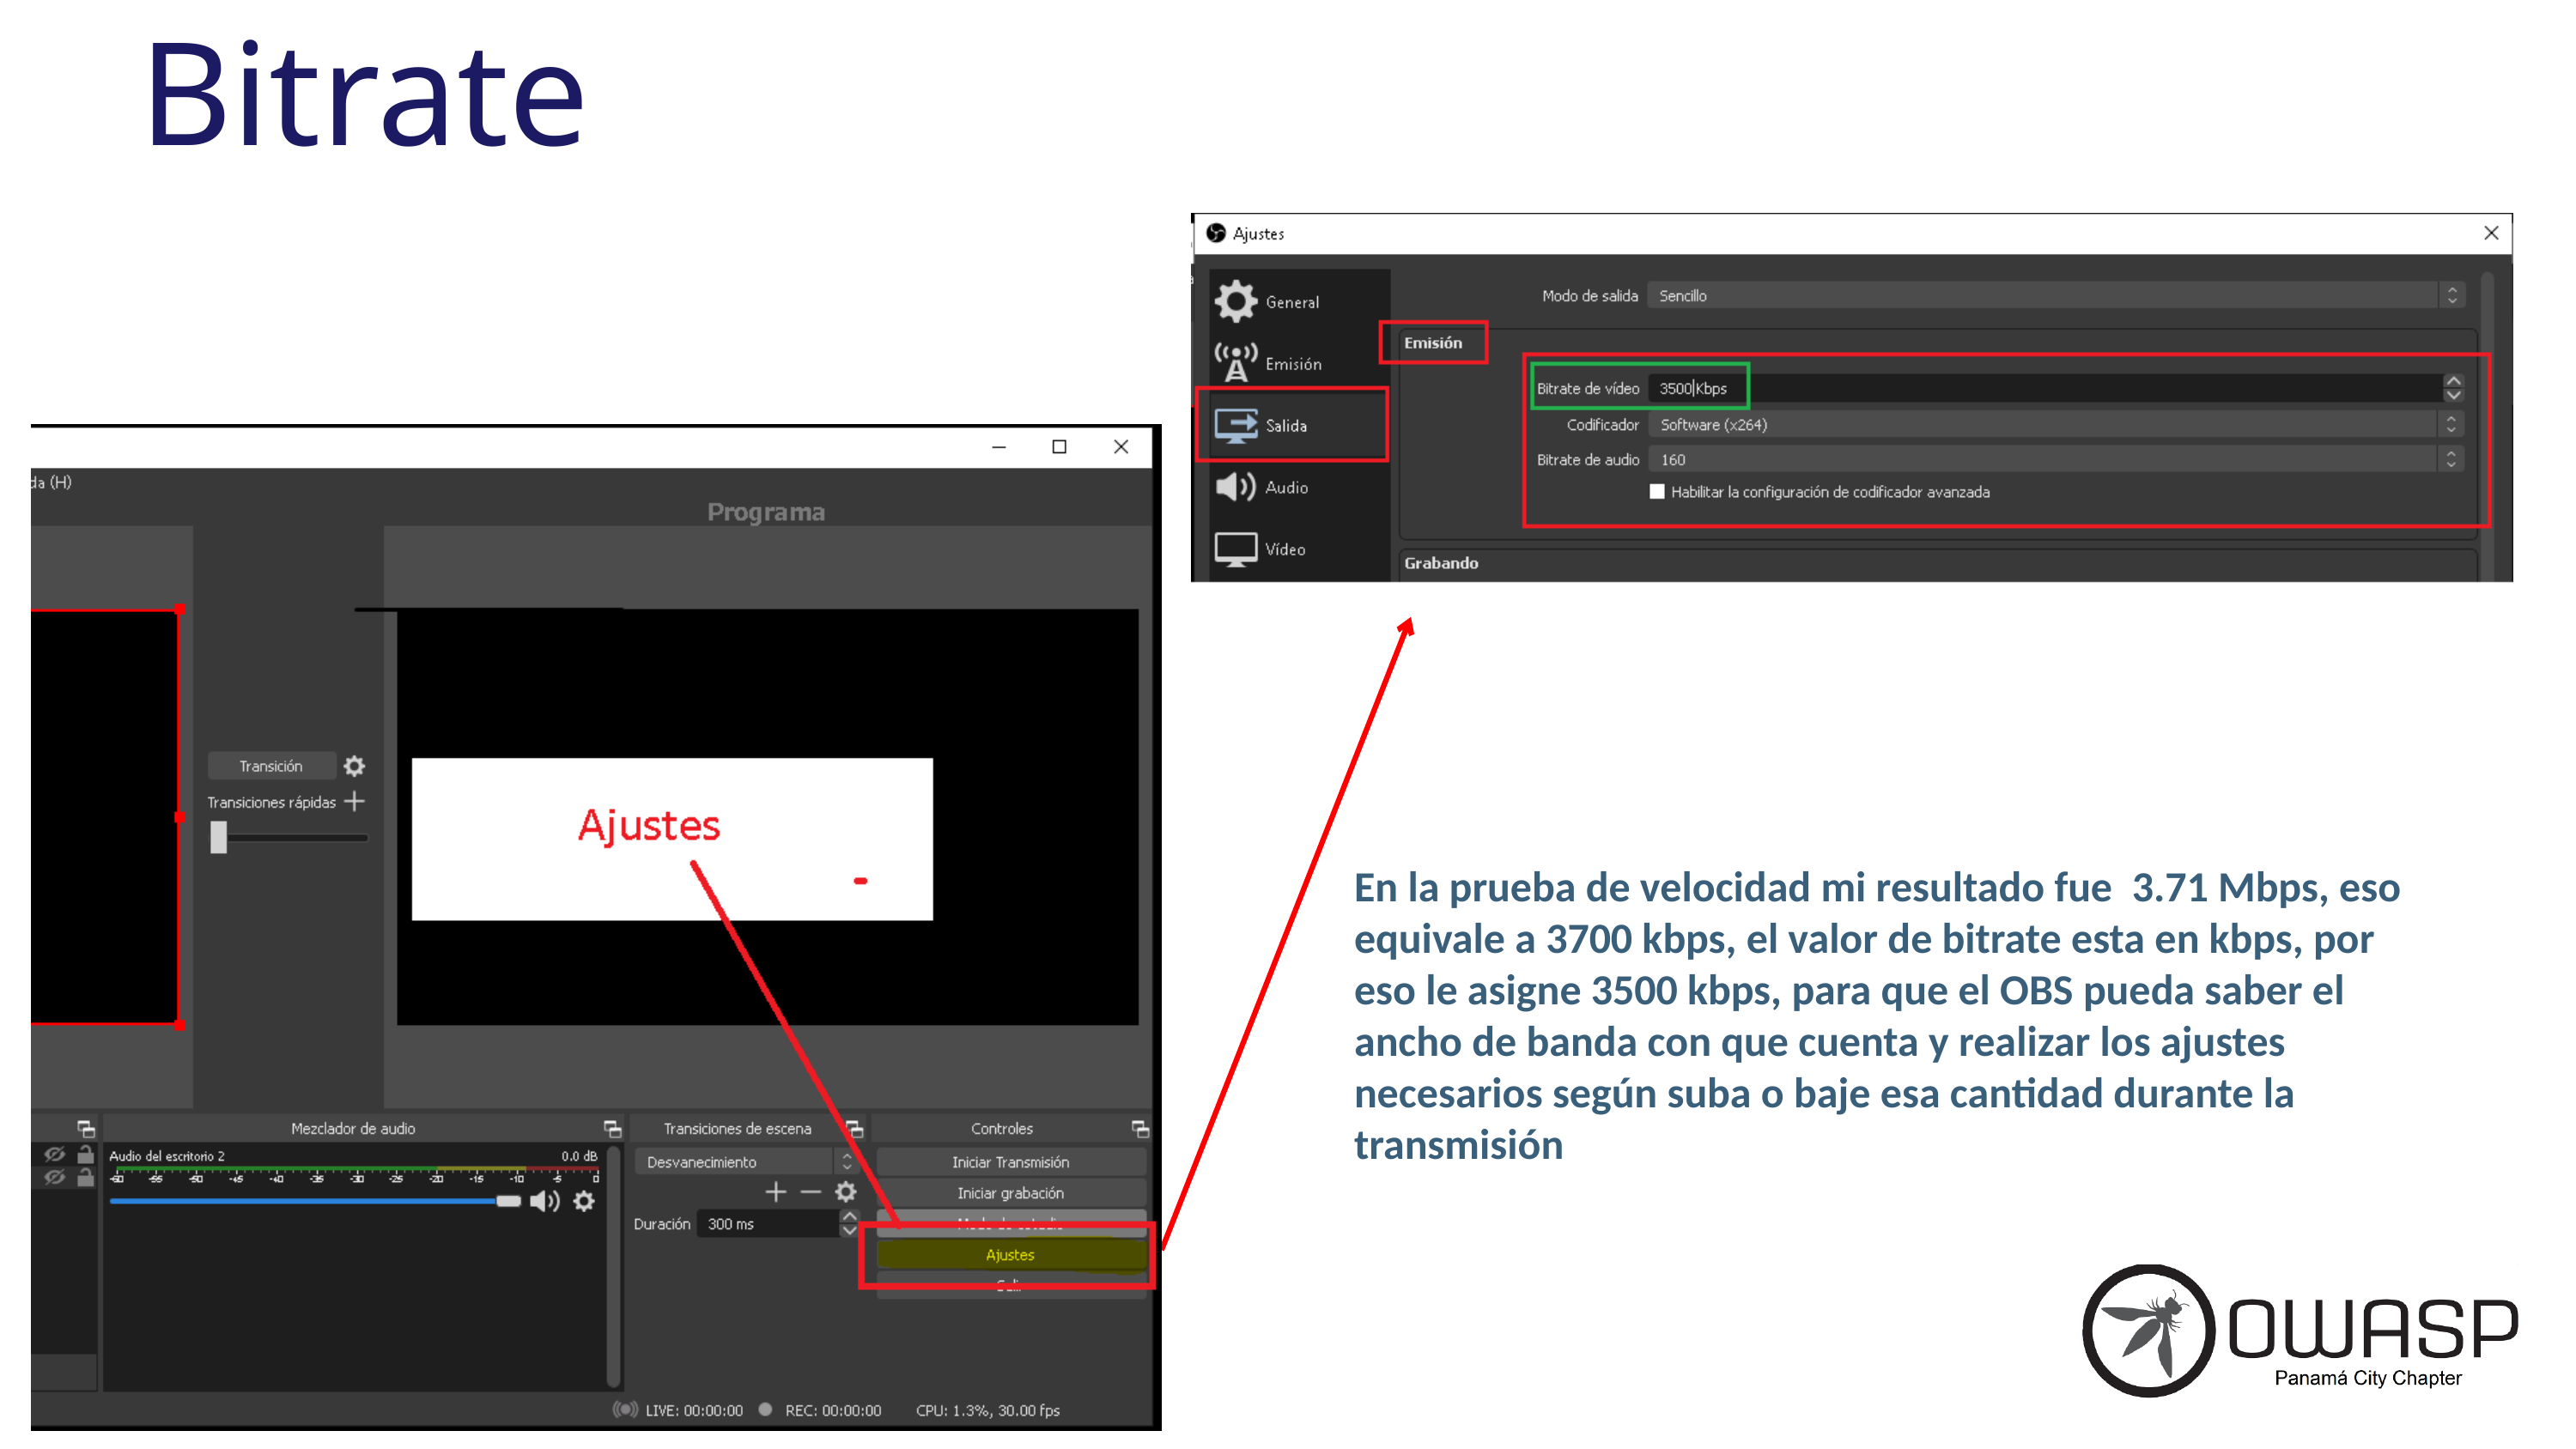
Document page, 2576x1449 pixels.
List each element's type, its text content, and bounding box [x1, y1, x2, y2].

picture [2081, 1264, 2533, 1402]
text_box Bitrate [139, 2, 2178, 174]
text_box En la prueba de velocidad mi resultado fue 3.71 Mbps, eso equivale a 3700 kbps, el valor de bitrate esta en kbps, por eso le asigne 3500 kbps, para que el OBS pueda saber el ancho de banda con que cuenta y realizar los ajustes necesarios según suba o baje esa cantidad durante la transmisión [1415, 852, 2447, 1175]
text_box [1167, 616, 1412, 1251]
picture [31, 423, 1162, 1431]
picture [1191, 213, 2513, 648]
